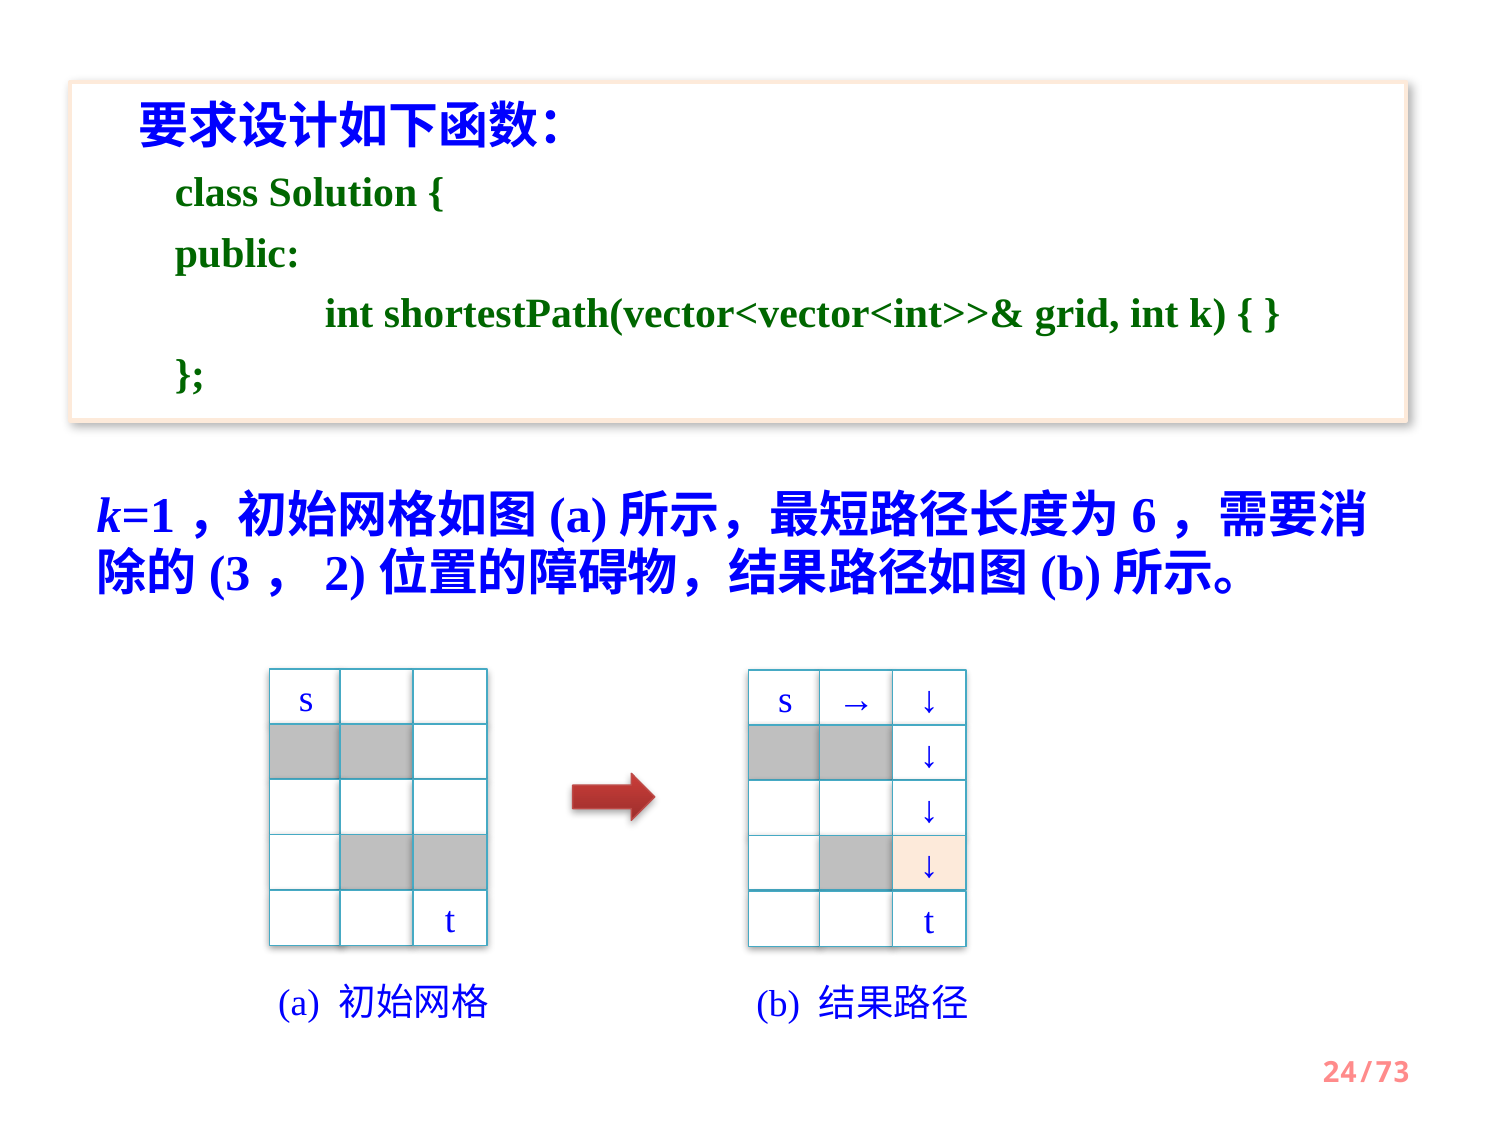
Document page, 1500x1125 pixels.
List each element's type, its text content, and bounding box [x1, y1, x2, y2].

text_box 要求设计如下函数： class Solution { public: int shortestPath(vector<vector<int>>& grid, int k) { } }; [68, 80, 1408, 423]
slide_number 24/73 [1074, 1042, 1425, 1103]
text_box k=1，初始网格如图(a)所示，最短路径长度为6，需要消除的(3，2)位置的障碍物，结果路径如图(b)所示。 [81, 476, 1407, 608]
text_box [269, 669, 972, 1020]
